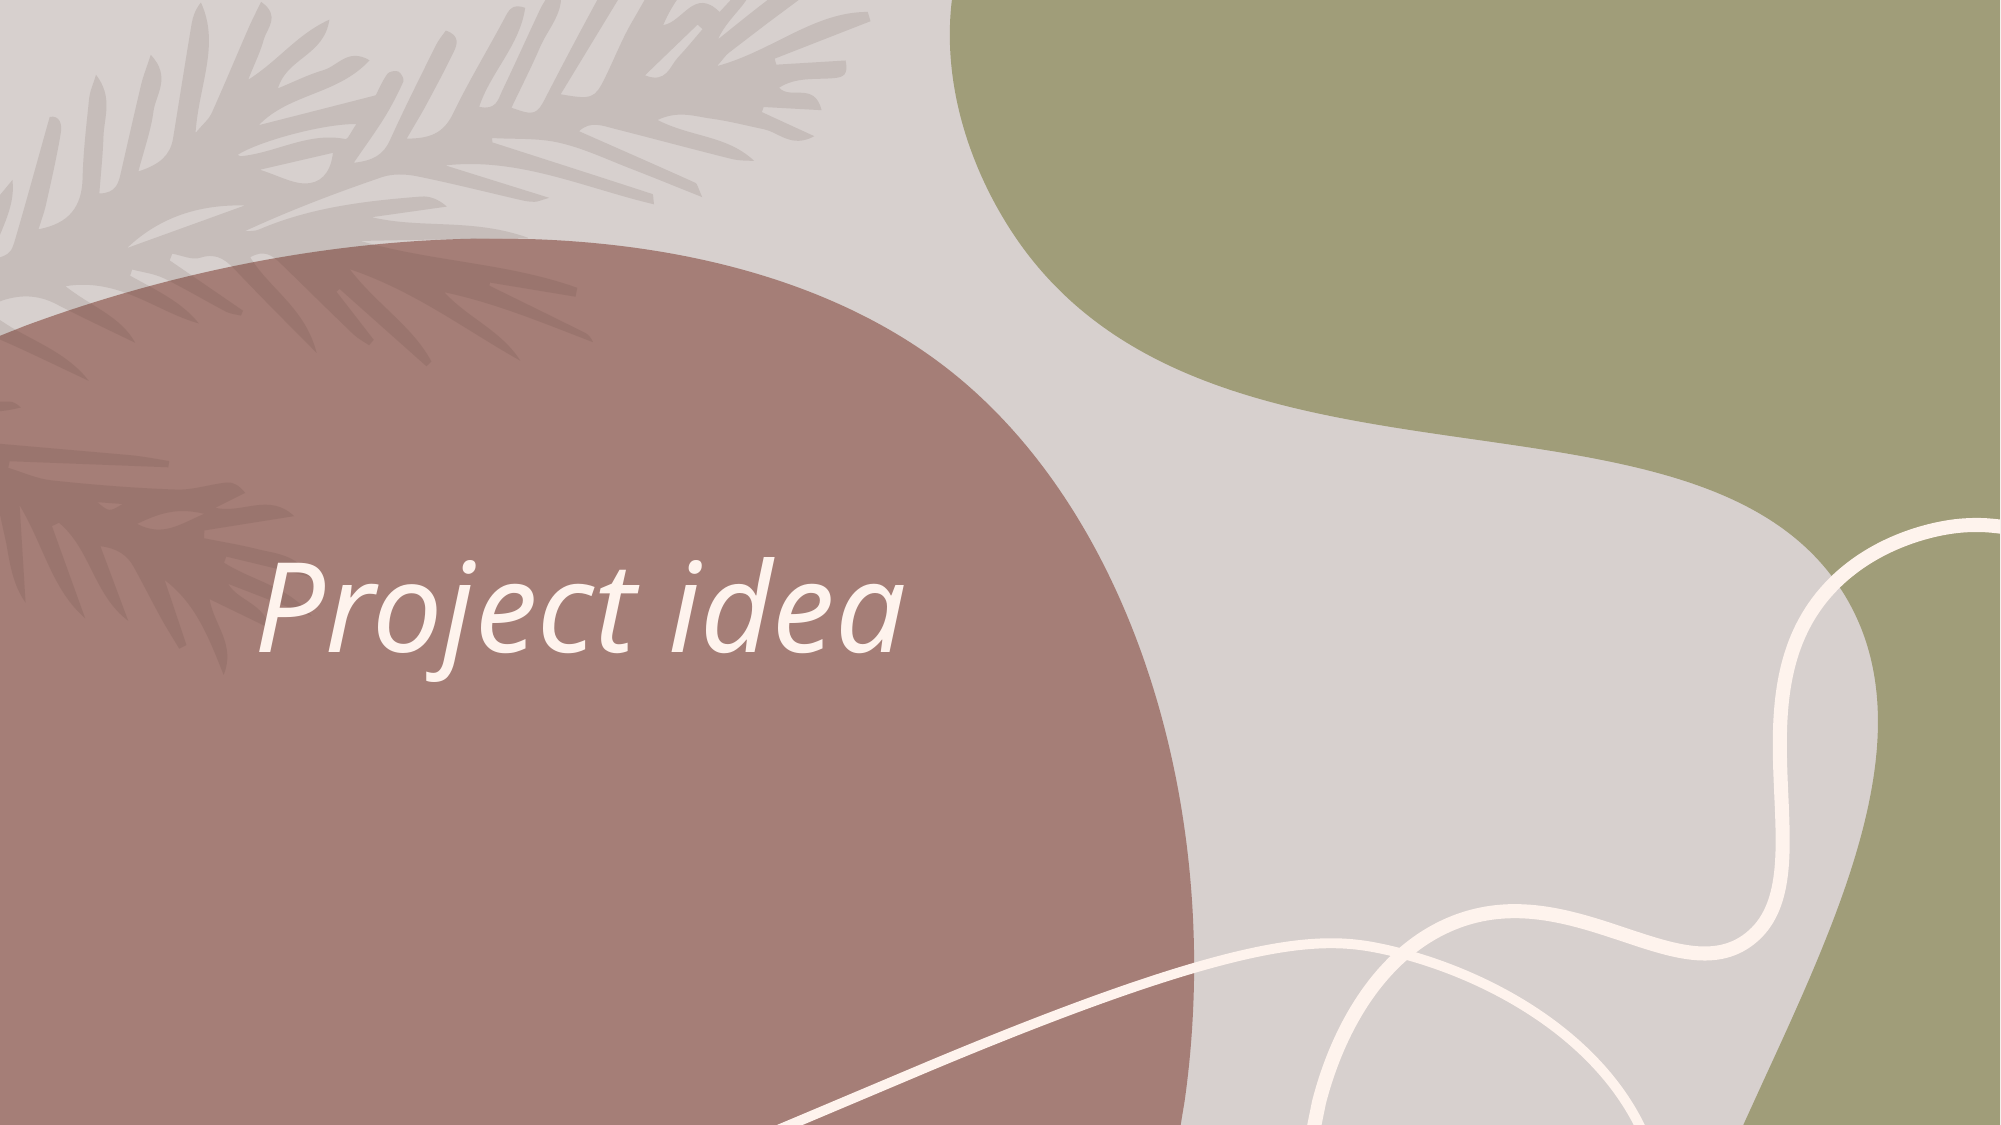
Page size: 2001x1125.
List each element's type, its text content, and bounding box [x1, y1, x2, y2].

title Project idea [239, 396, 1034, 688]
